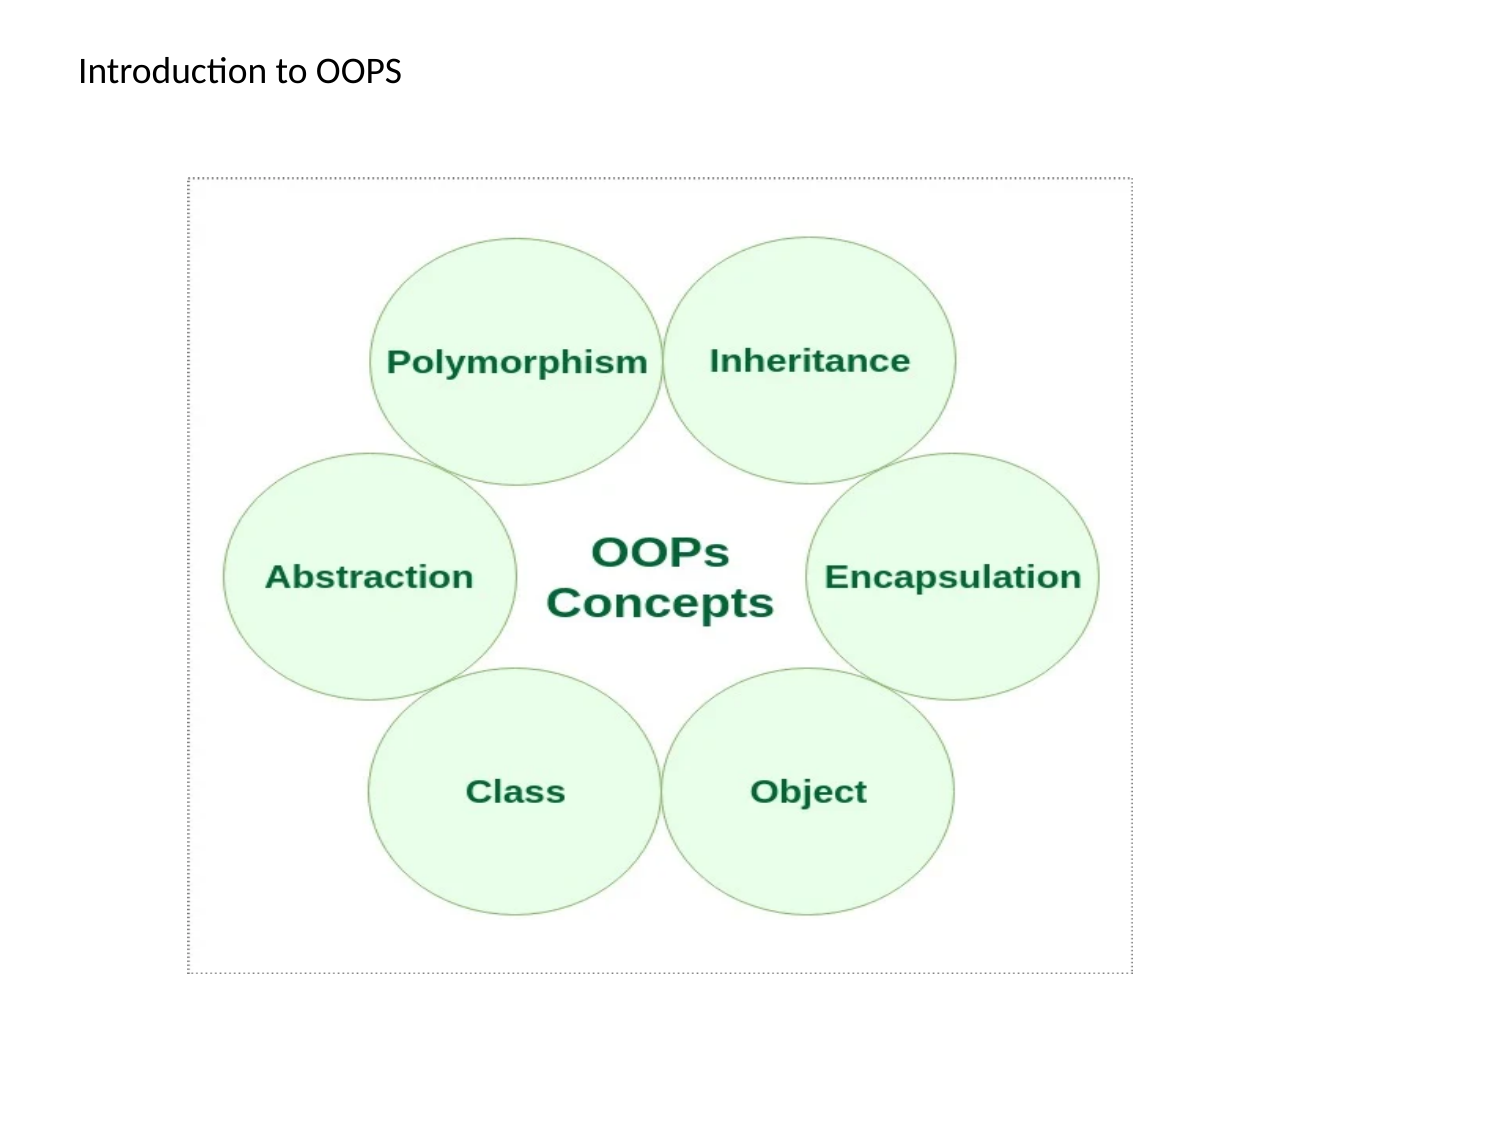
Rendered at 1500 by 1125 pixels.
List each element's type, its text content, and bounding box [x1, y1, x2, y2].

picture [187, 177, 1134, 974]
text_box Introduction to OOPS [63, 38, 814, 99]
